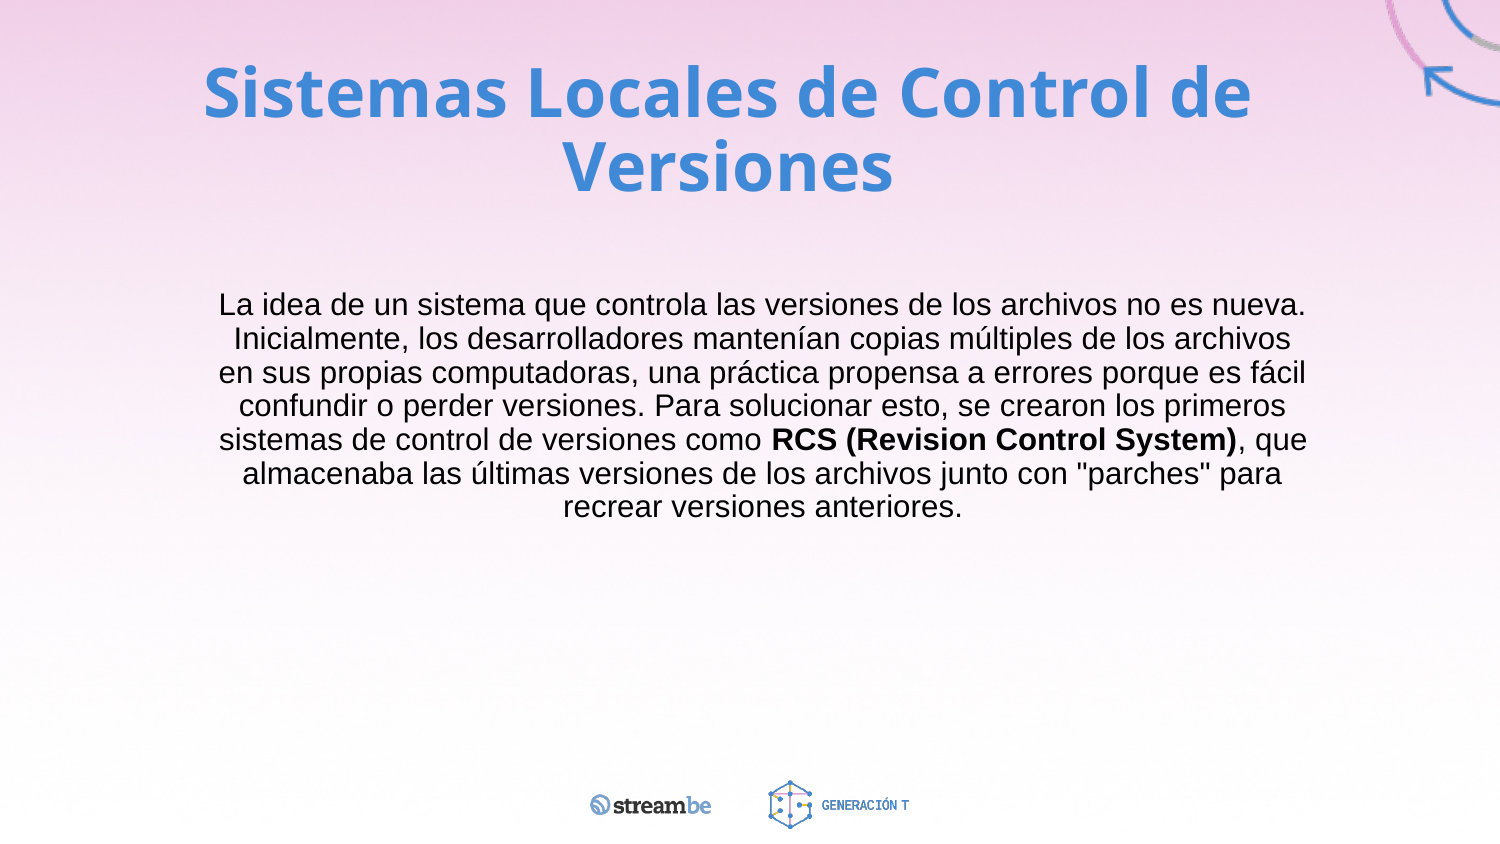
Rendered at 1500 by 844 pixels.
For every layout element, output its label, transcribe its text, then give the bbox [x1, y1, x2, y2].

subtitle La idea de un sistema que controla las versiones de los archivos no es nueva. Inicialmente, los desarrolladores mantenían copias múltiples de los archivos en sus propias computadoras, una práctica propensa a errores porque es fácil confundir o perder versiones. Para solucionar esto, se crearon los primeros sistemas de control de versiones como RCS (Revision Control System), que almacenaba las últimas versiones de los archivos junto con "parches" para recrear versiones anteriores. [200, 283, 1326, 641]
title Sistemas Locales de Control de Versiones [166, 52, 1292, 213]
picture [0, 0, 1500, 844]
